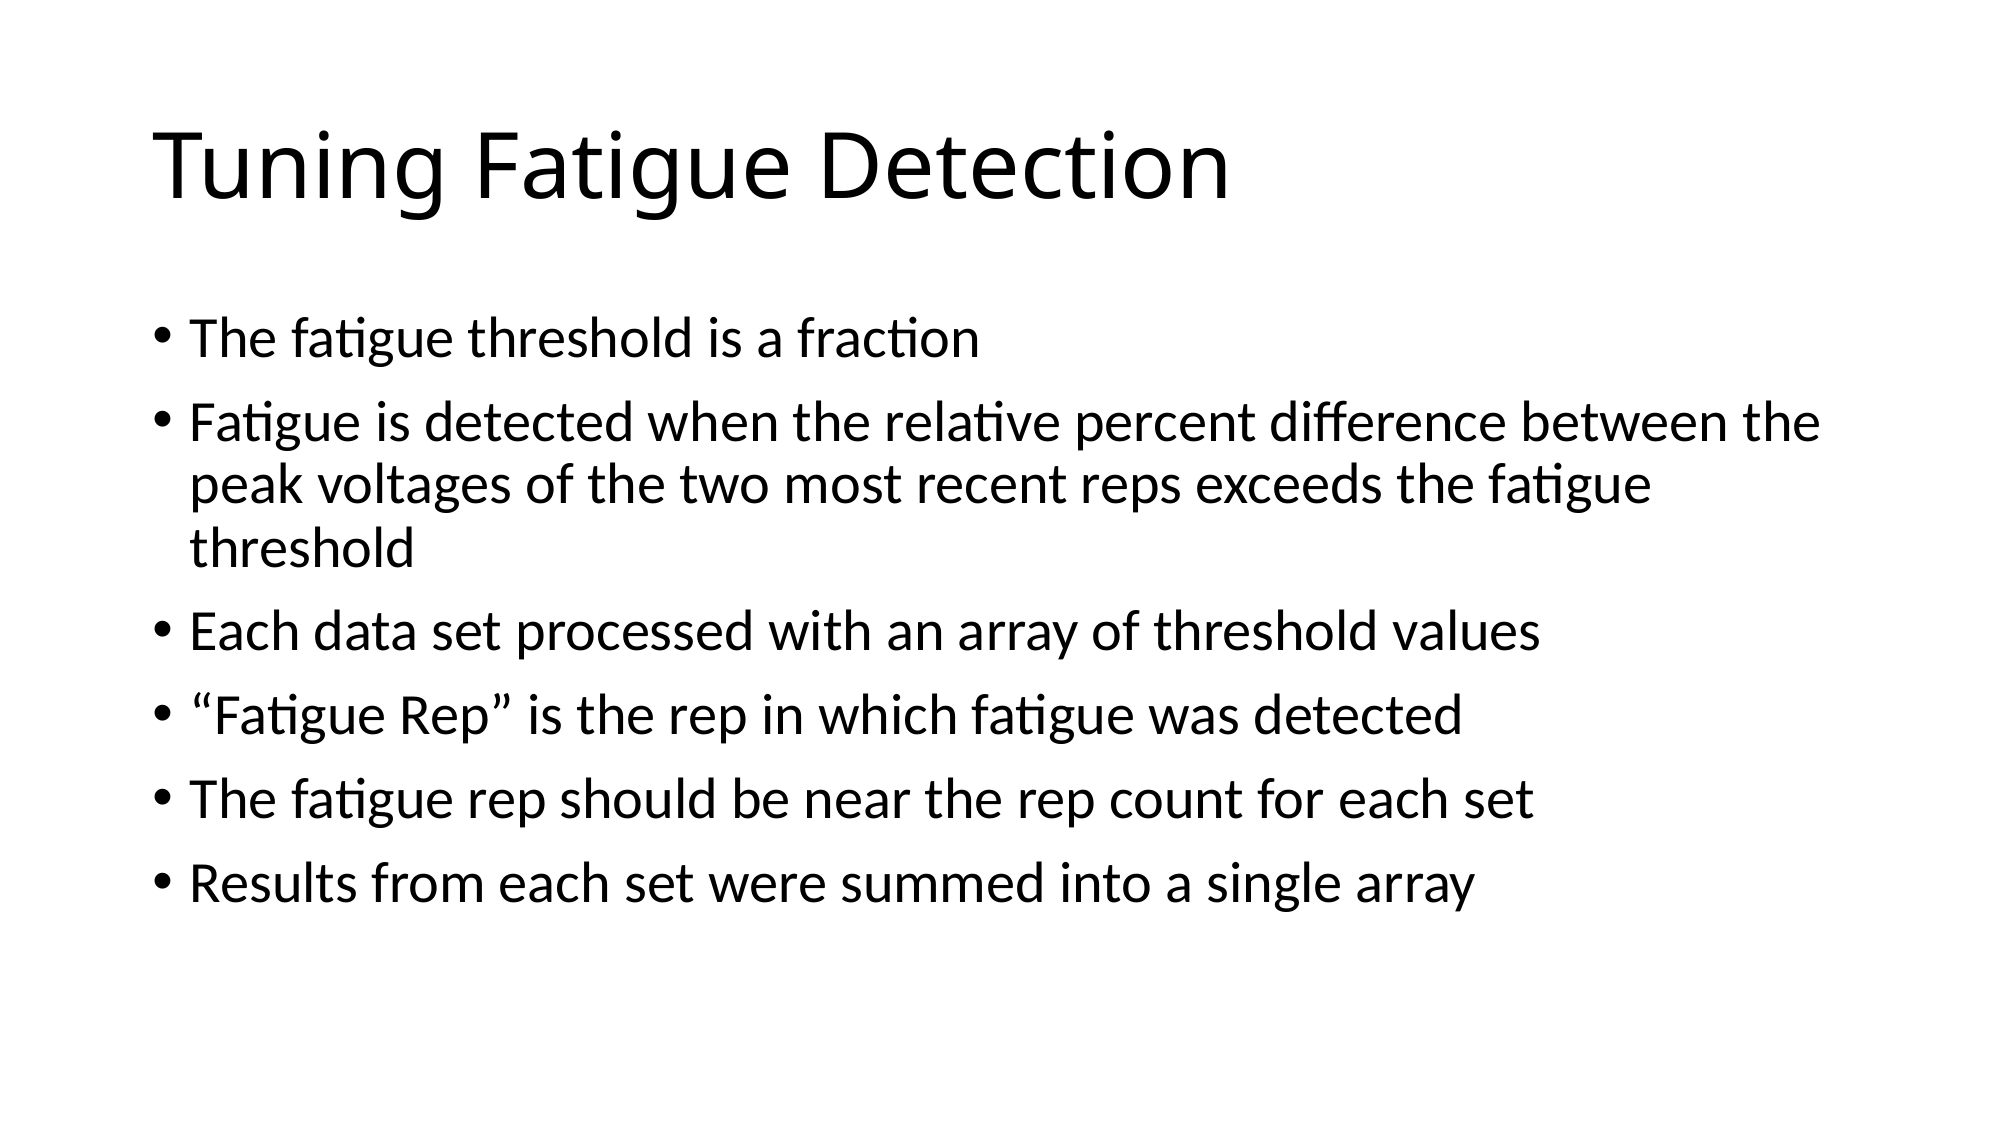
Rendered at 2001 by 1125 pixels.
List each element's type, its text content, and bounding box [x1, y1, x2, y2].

title Tuning Fatigue Detection [137, 59, 1863, 278]
list The fatigue threshold is a fraction Fatigue is detected when the relative percent difference between the peak voltages of the two most recent reps exceeds the fatigue threshold Each data set processed with an array of threshold values “Fatigue Rep” is the rep in which fatigue was detected The fatigue rep should be near the rep count for each set Results from each set were summed into a single array [137, 299, 1863, 1014]
